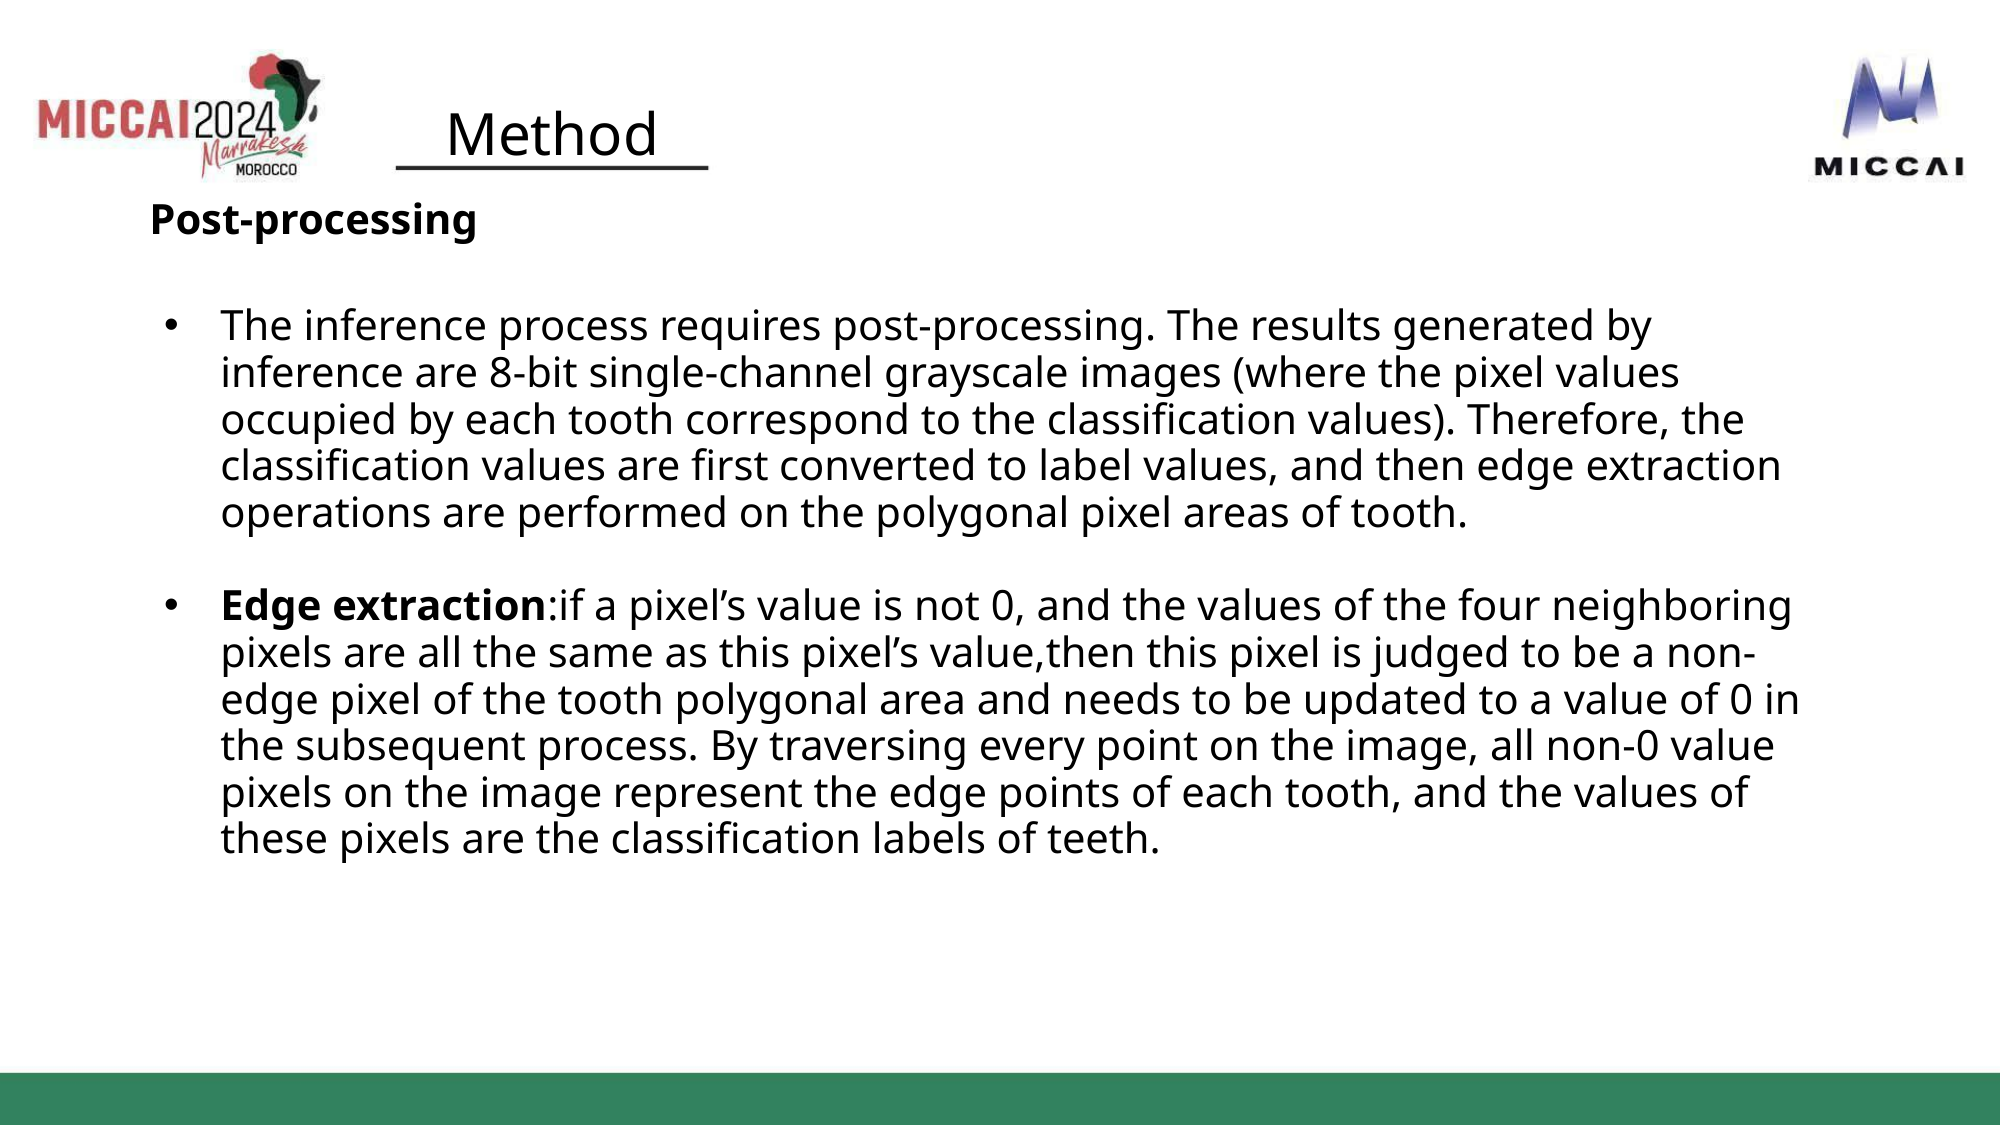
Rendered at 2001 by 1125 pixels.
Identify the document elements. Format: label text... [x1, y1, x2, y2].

text_box Post-processing [149, 196, 1828, 243]
text_box [0, 0, 2000, 1125]
text_box Method [385, 101, 719, 167]
text_box The inference process requires post-processing. The results generated by inference are 8-bit single-channel grayscale images (where the pixel values occupied by each tooth correspond to the classification values). Therefore, the classification values are first converted to label values, and then edge extraction operations are performed on the polygonal pixel areas of tooth. Edge extraction:if a pixel’s value is not 0, and the values of the four neighboring pixels are all the same as this pixel’s value,then this pixel is judged to be a non-edge pixel of the tooth polygonal area and needs to be updated to a value of 0 in the subsequent process. By traversing every point on the image, all non-0 value pixels on the image represent the edge points of each tooth, and the values of these pixels are the classification labels of teeth. [164, 302, 1842, 863]
